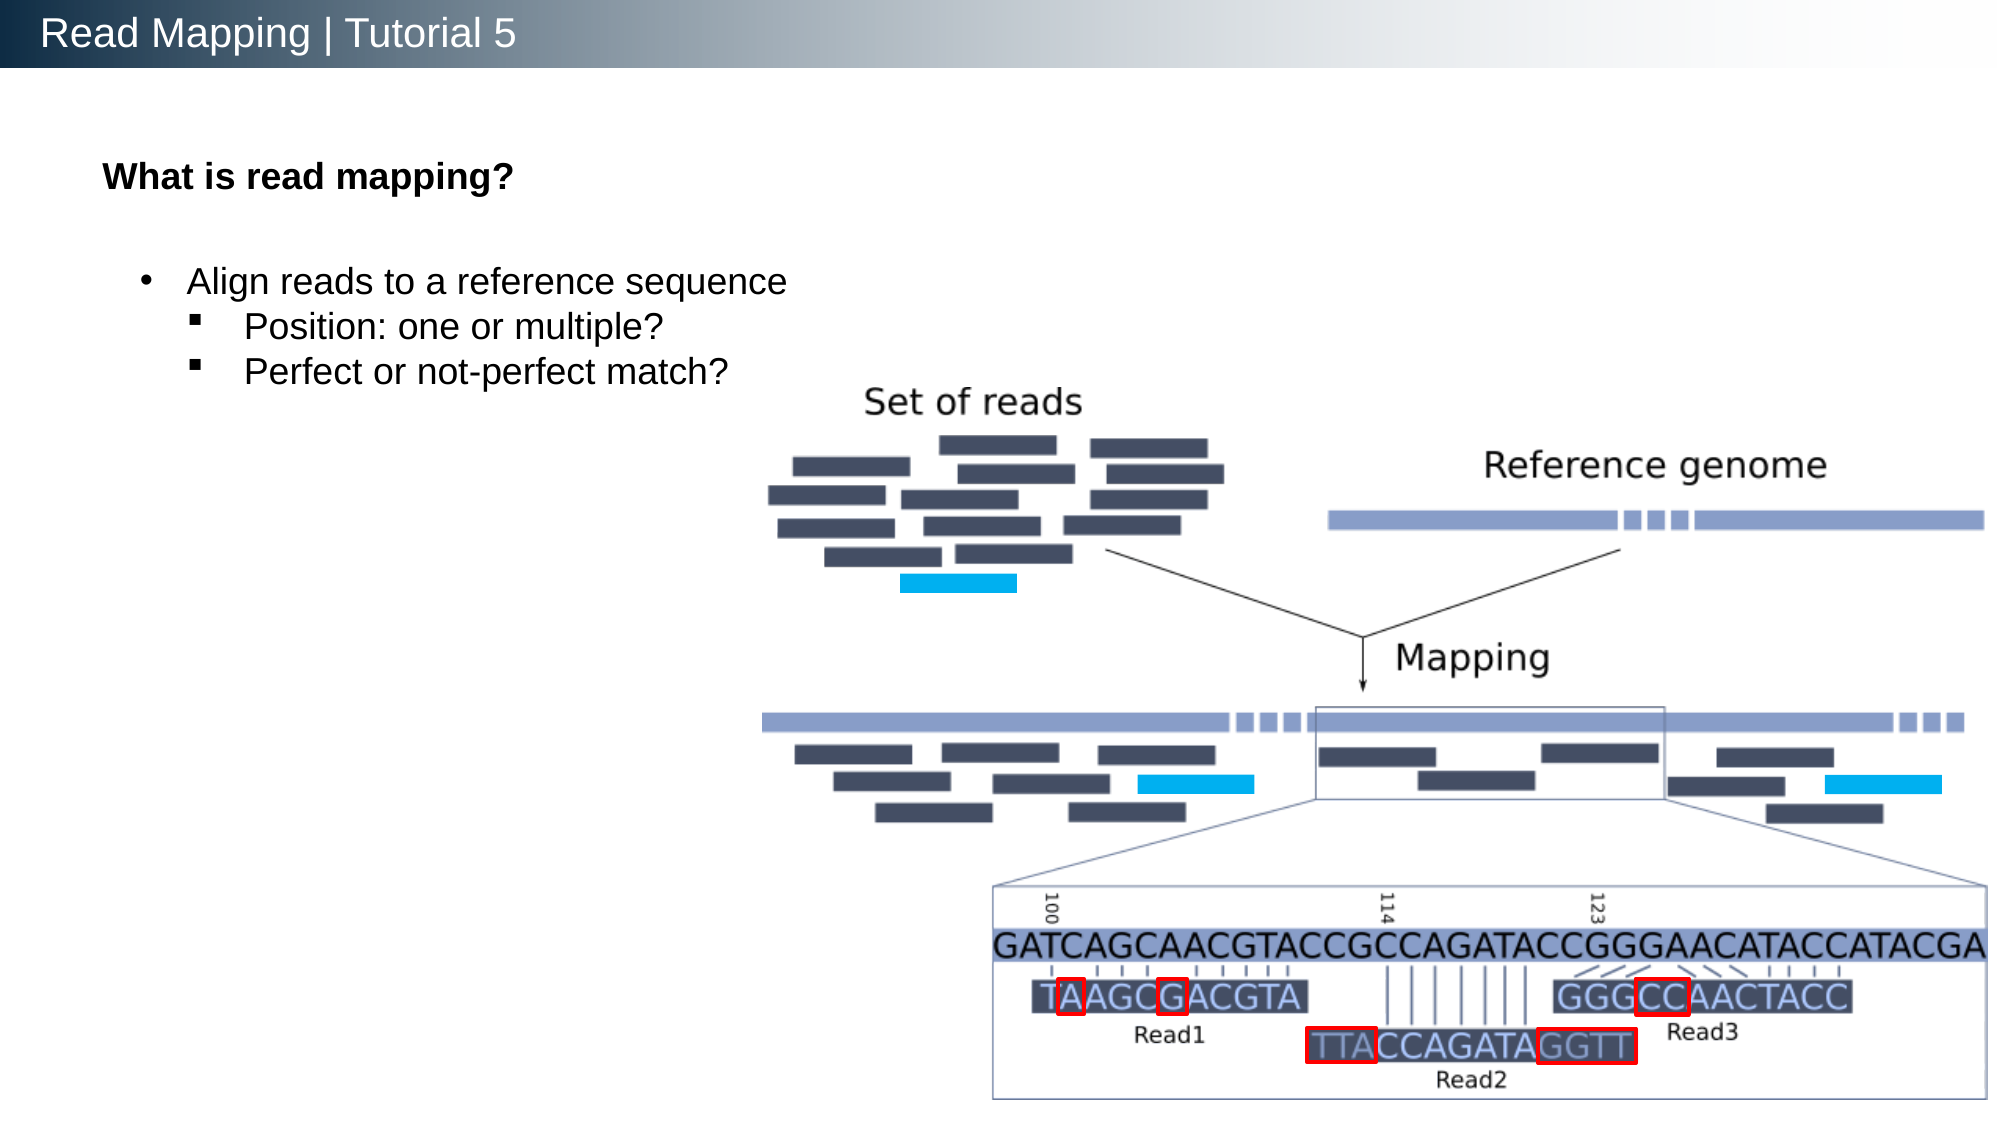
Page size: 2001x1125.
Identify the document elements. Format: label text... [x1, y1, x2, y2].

text_box [0, 0, 2000, 70]
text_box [762, 387, 1988, 1101]
text_box Align reads to a reference sequence Position: one or multiple? Perfect or not-perfect match? [124, 249, 1338, 400]
text_box Read Mapping | Tutorial 5 [24, 0, 1350, 64]
text_box What is read mapping? [87, 144, 1088, 205]
